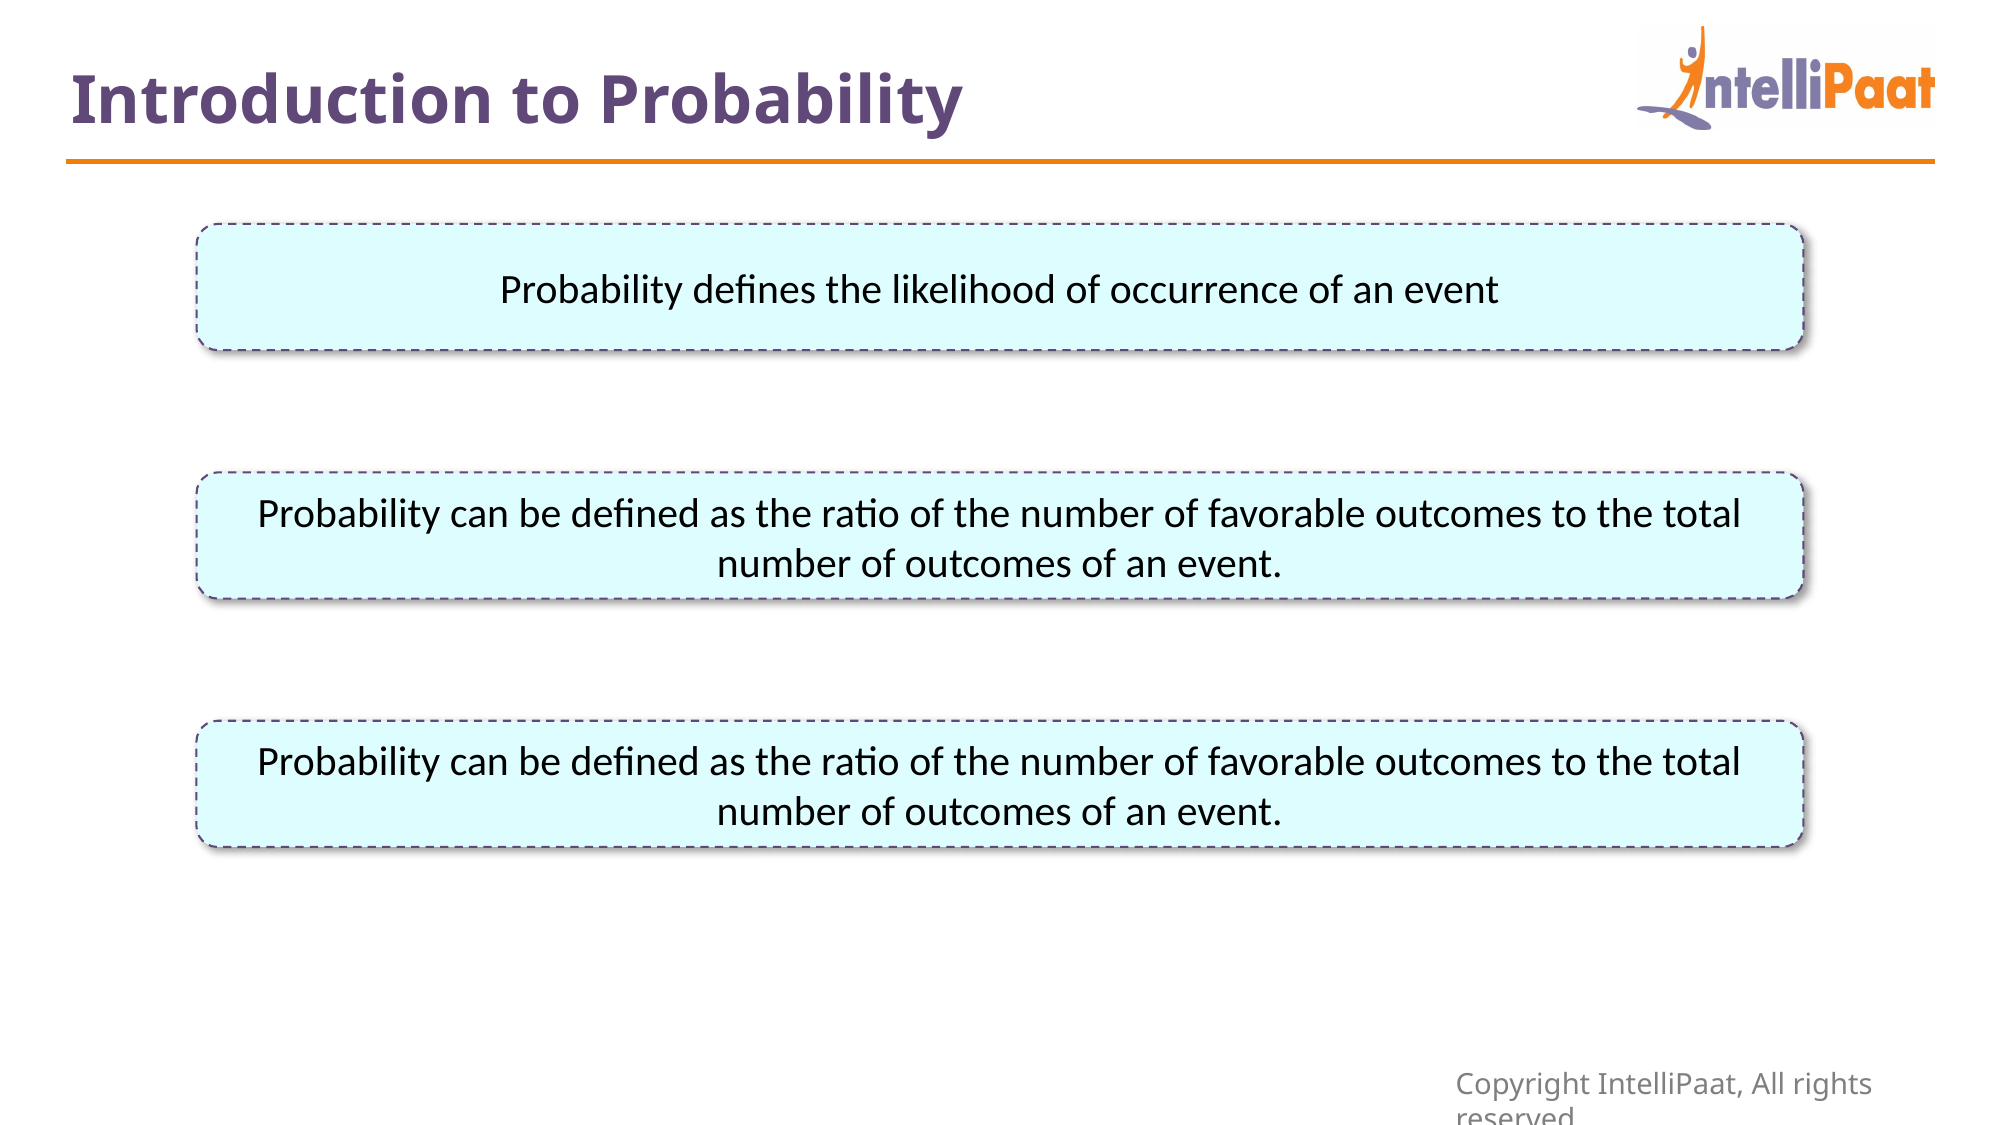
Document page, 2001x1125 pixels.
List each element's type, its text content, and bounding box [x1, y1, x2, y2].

text_box Probability can be defined as the ratio of the number of favorable outcomes to the total number of outcomes of an event. [196, 720, 1804, 847]
text_box Probability can be defined as the ratio of the number of favorable outcomes to the total number of outcomes of an event. [196, 472, 1804, 599]
picture [1637, 26, 1935, 130]
text_box Introduction to Probability [71, 33, 1492, 160]
text_box Probability defines the likelihood of occurrence of an event [196, 223, 1804, 351]
